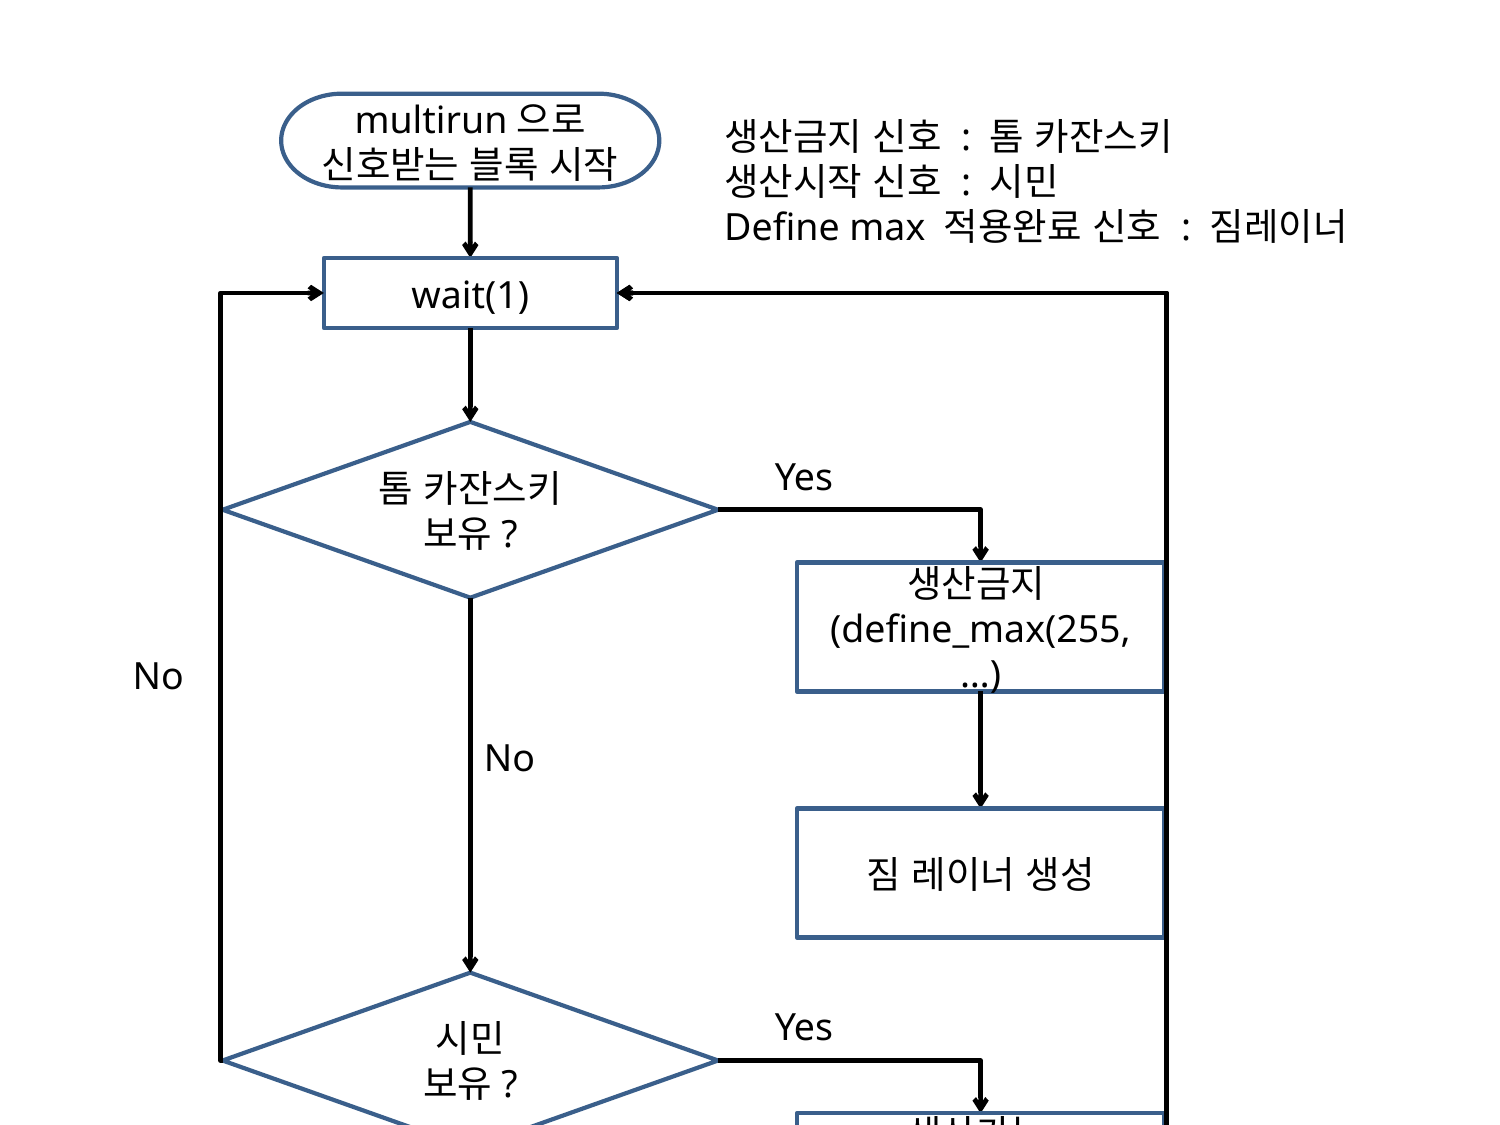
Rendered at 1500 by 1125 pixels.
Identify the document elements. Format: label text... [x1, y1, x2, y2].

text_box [222, 292, 325, 1061]
text_box 시민 보유? [240, 971, 611, 1125]
text_box No [473, 726, 551, 783]
text_box wait(1) [322, 256, 619, 330]
text_box 생산금지 신호 : 톰 카잔스키 생산시작 신호 : 시민 Define max 적용완료 신호 : 짐레이너 [709, 105, 1363, 256]
text_box 톰 카잔스키 보유? [329, 420, 610, 600]
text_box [616, 292, 1165, 1125]
text_box No [117, 644, 199, 705]
text_box multirun으로 신호받는 블록 시작 [279, 91, 662, 190]
